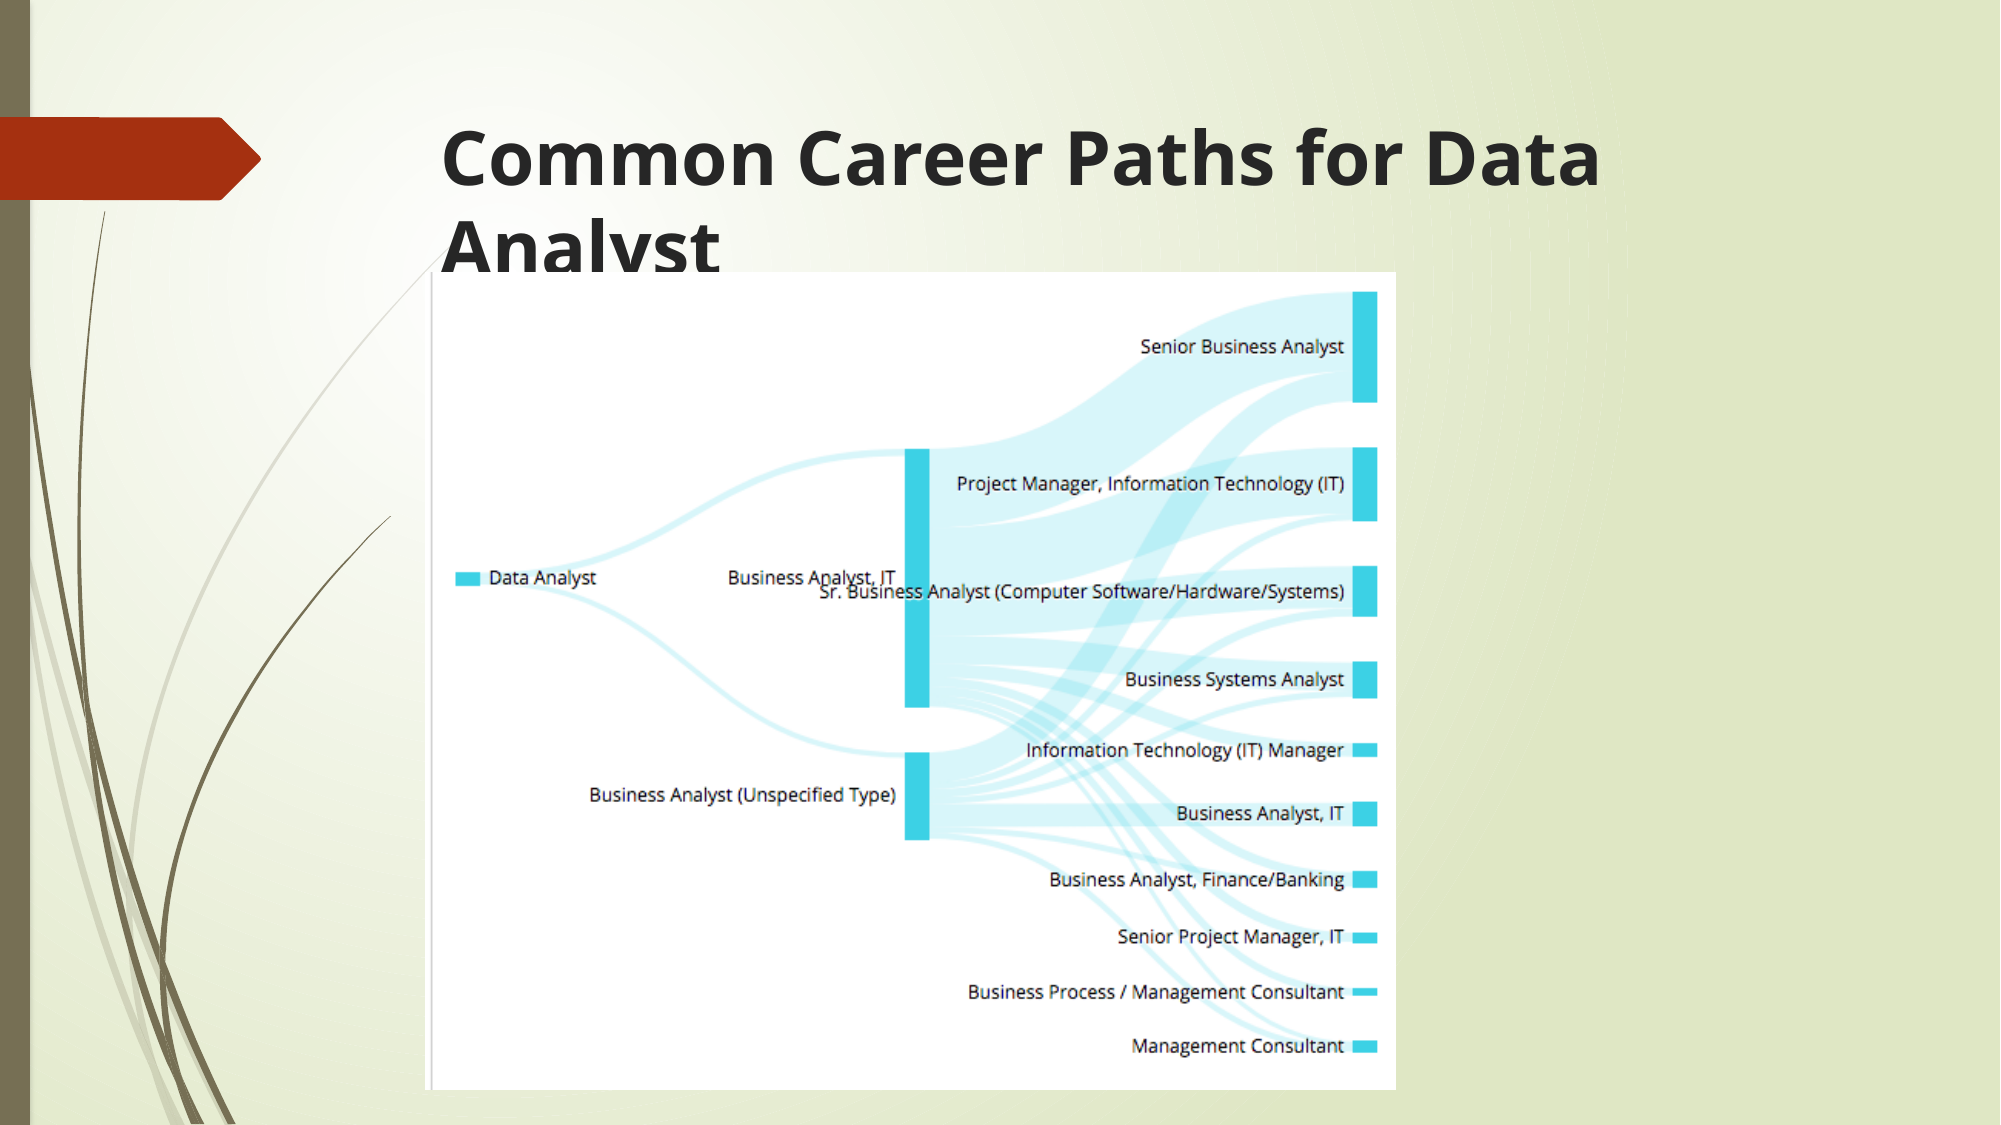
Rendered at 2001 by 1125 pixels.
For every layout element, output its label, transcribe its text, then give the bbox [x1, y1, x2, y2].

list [425, 272, 1396, 1090]
title Common Career Paths for Data Analyst [425, 102, 1888, 313]
